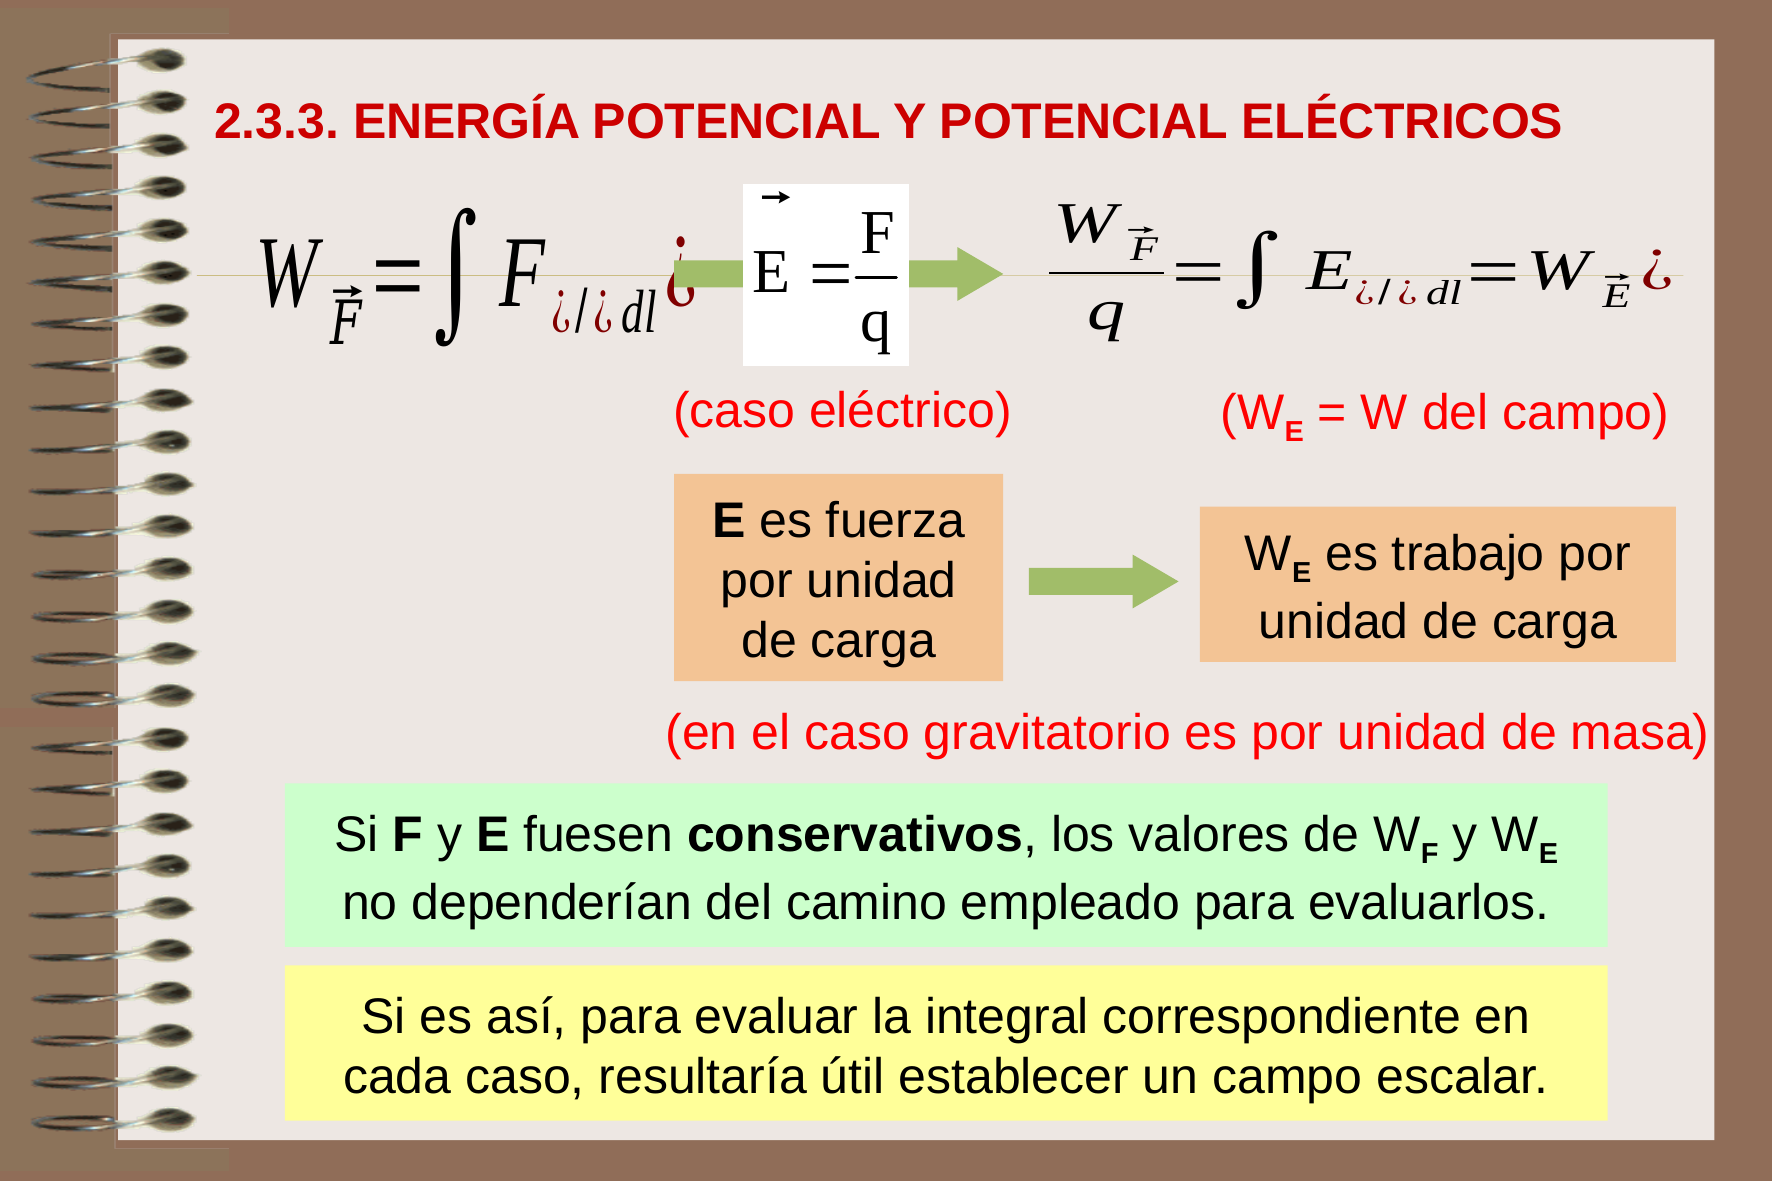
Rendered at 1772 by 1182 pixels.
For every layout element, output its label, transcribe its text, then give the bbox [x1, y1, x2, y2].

text_box [914, 247, 1004, 301]
text_box (WE = W del campo) [1205, 365, 1685, 462]
picture [0, 8, 229, 708]
text_box (caso eléctrico) [658, 363, 1027, 452]
text_box E es fuerza por unidad de carga [674, 473, 1004, 682]
text_box 2.3.3. ENERGÍA POTENCIAL Y POTENCIAL ELÉCTRICOS [197, 80, 1599, 157]
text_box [743, 183, 910, 366]
text_box WE es trabajo por unidad de carga [1199, 506, 1676, 662]
text_box Si es así, para evaluar la integral correspondiente en cada caso, resultaría útil establecer un campo escalar. [284, 965, 1608, 1121]
text_box [1028, 554, 1179, 609]
text_box (en el caso gravitatorio es por unidad de masa) [650, 686, 1726, 774]
picture [0, 727, 229, 1171]
text_box [674, 260, 738, 288]
text_box Si F y E fuesen conservativos, los valores de WF y WE no dependerían del camino empleado para evaluarlos. [284, 783, 1608, 947]
